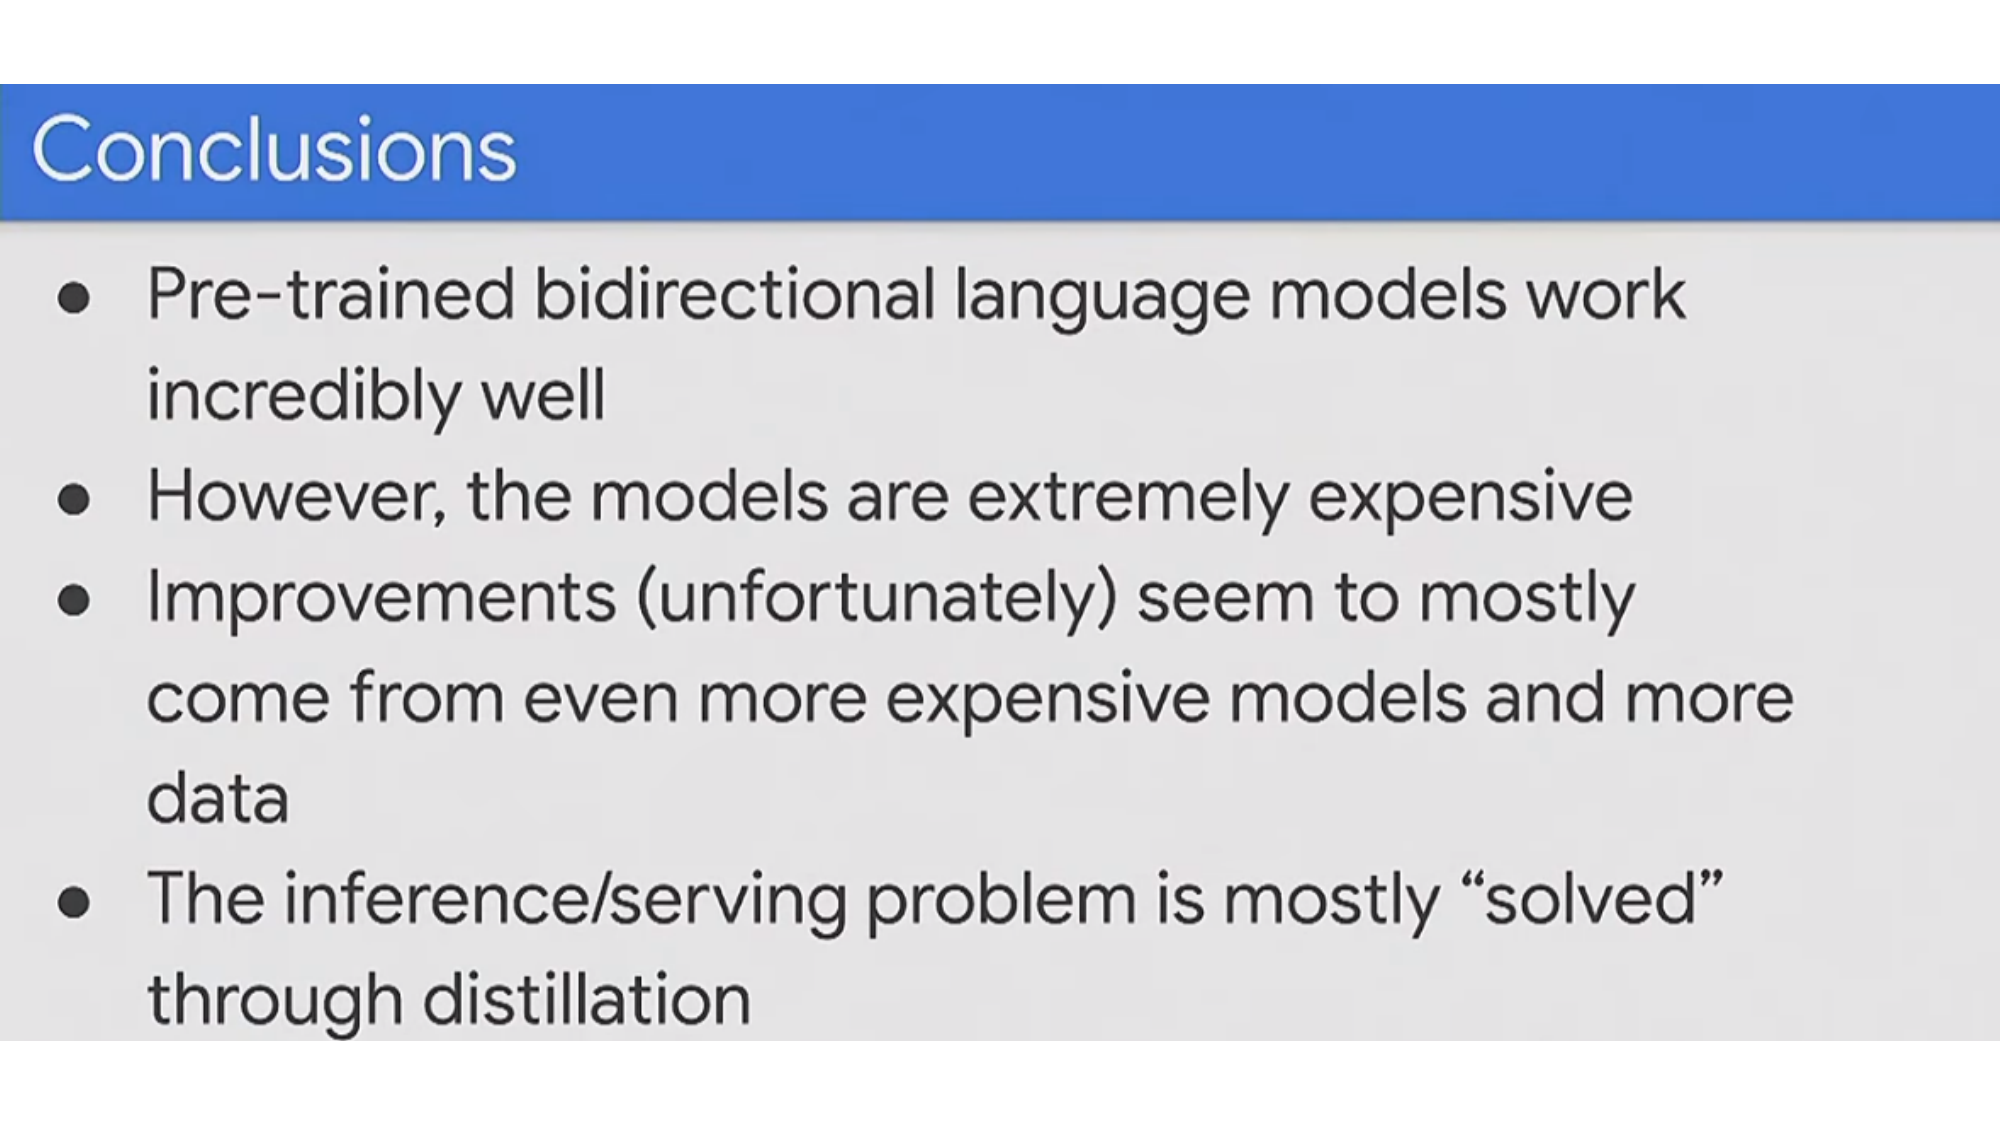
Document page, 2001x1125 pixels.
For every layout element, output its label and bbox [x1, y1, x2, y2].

picture [0, 84, 2000, 1041]
